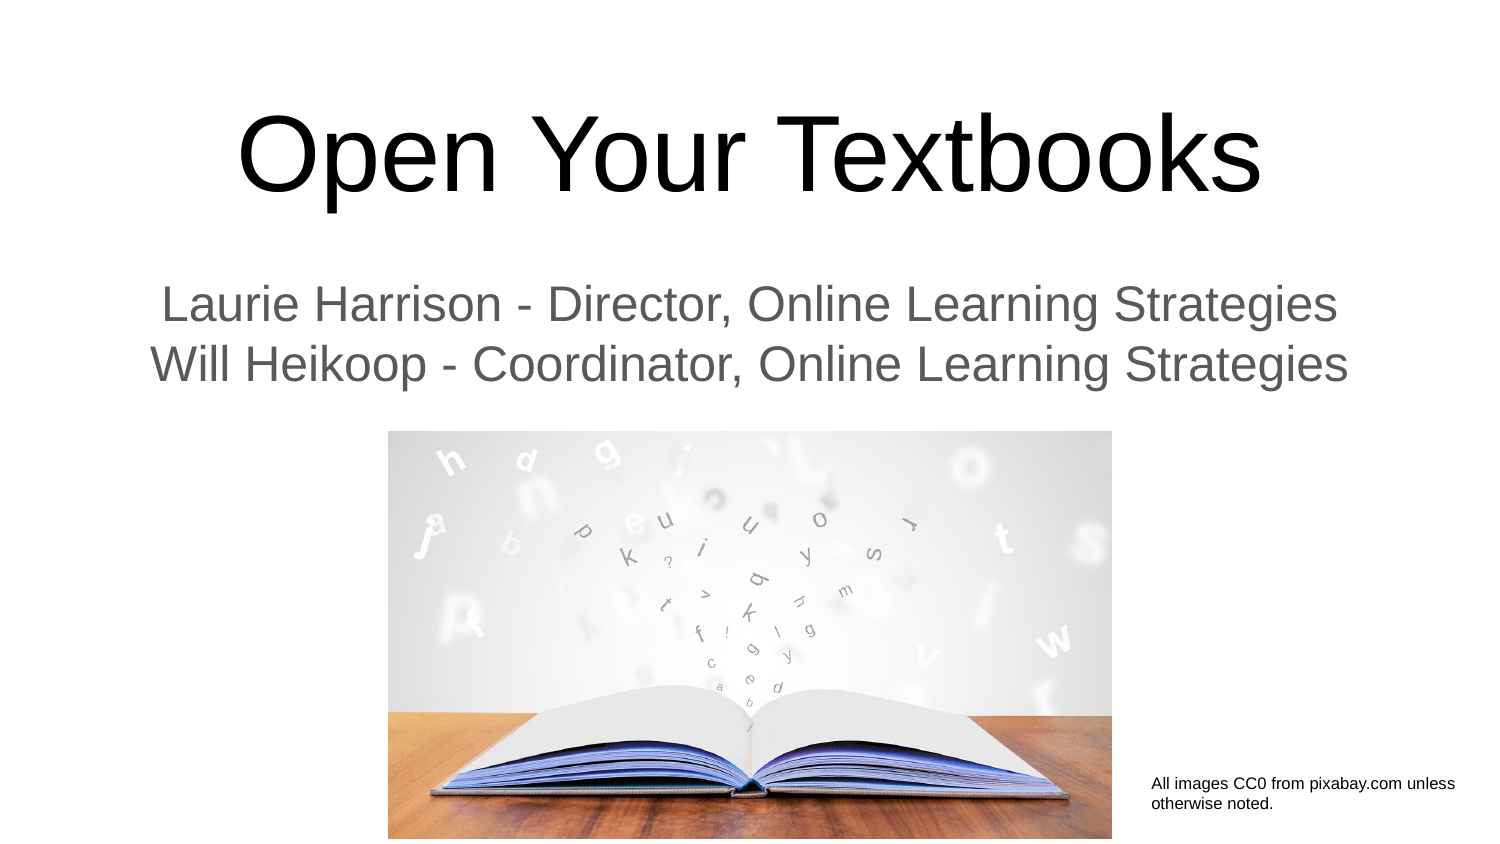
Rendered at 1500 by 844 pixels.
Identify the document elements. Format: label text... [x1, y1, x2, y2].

picture [387, 431, 1113, 839]
text_box All images CC0 from pixabay.com unless otherwise noted. [1136, 759, 1473, 787]
title Open Your Textbooks [51, 20, 1449, 229]
subtitle Laurie Harrison - Director, Online Learning Strategies Will Heikoop - Coordinator, Online Learning Strategies [39, 256, 1461, 387]
